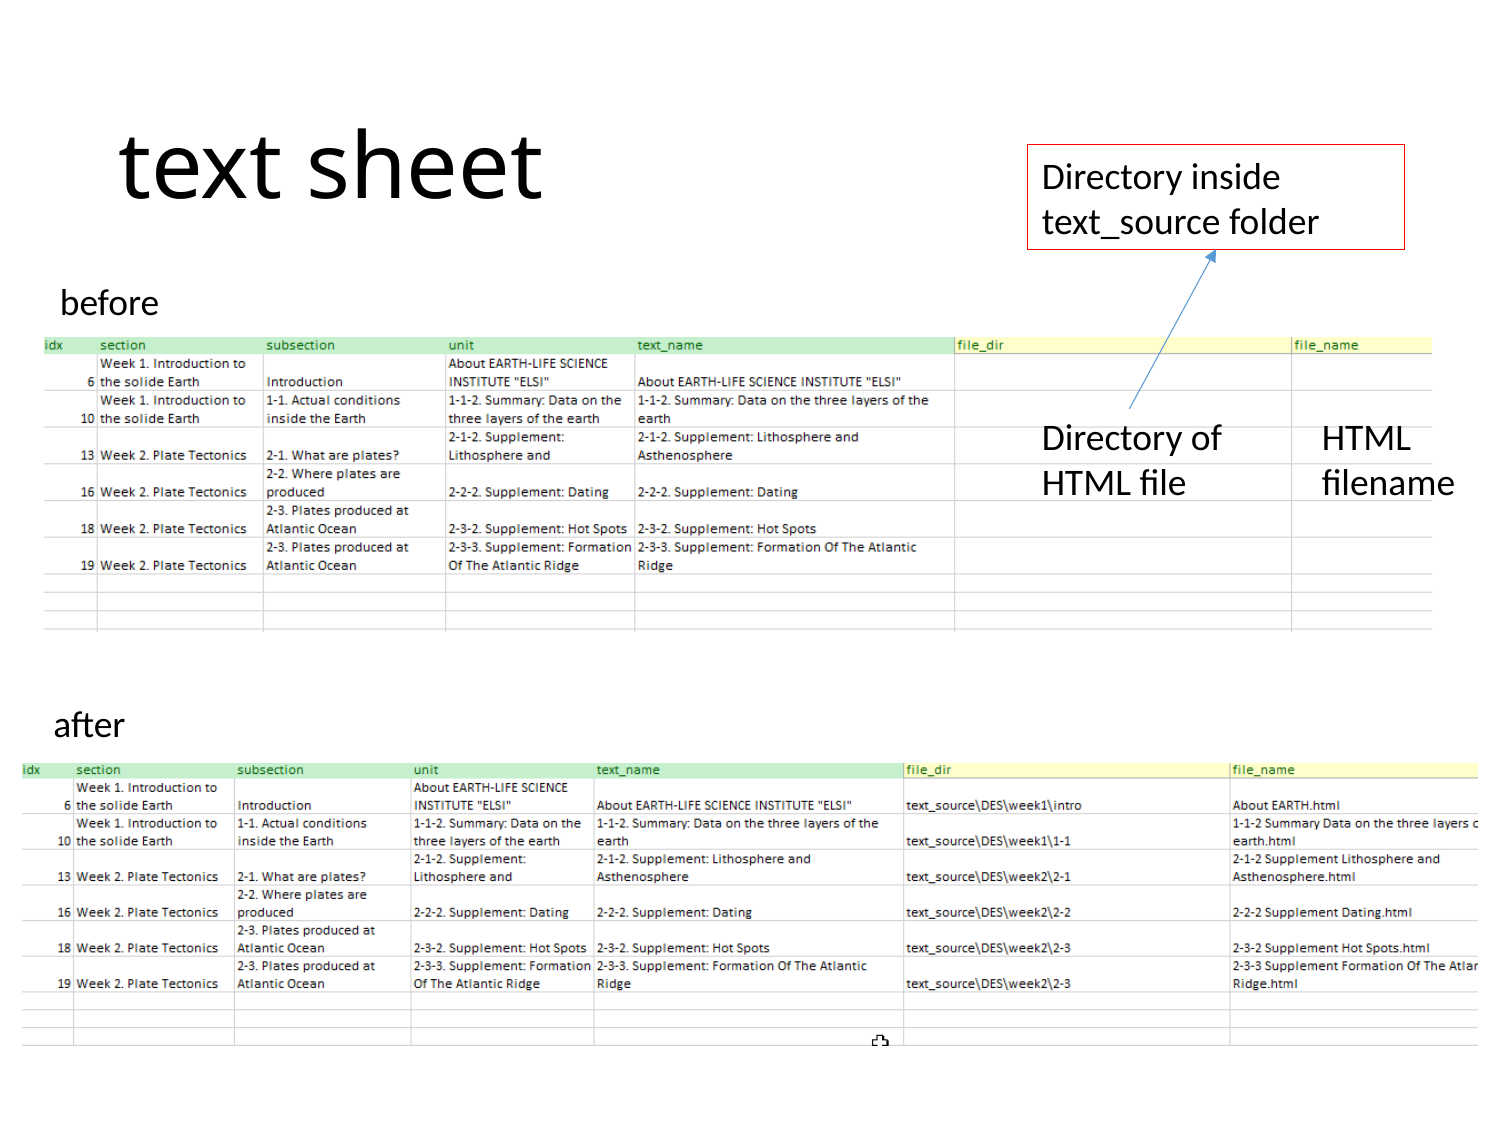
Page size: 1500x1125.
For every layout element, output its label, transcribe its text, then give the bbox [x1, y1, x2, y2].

text_box Directory inside text_source folder [1027, 144, 1405, 250]
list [44, 337, 1433, 632]
text_box before [45, 270, 175, 331]
text_box after [38, 692, 141, 753]
title text sheet [103, 59, 1397, 278]
text_box HTML filename [1433, 405, 1487, 511]
picture [22, 763, 1478, 1046]
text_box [1129, 250, 1217, 409]
